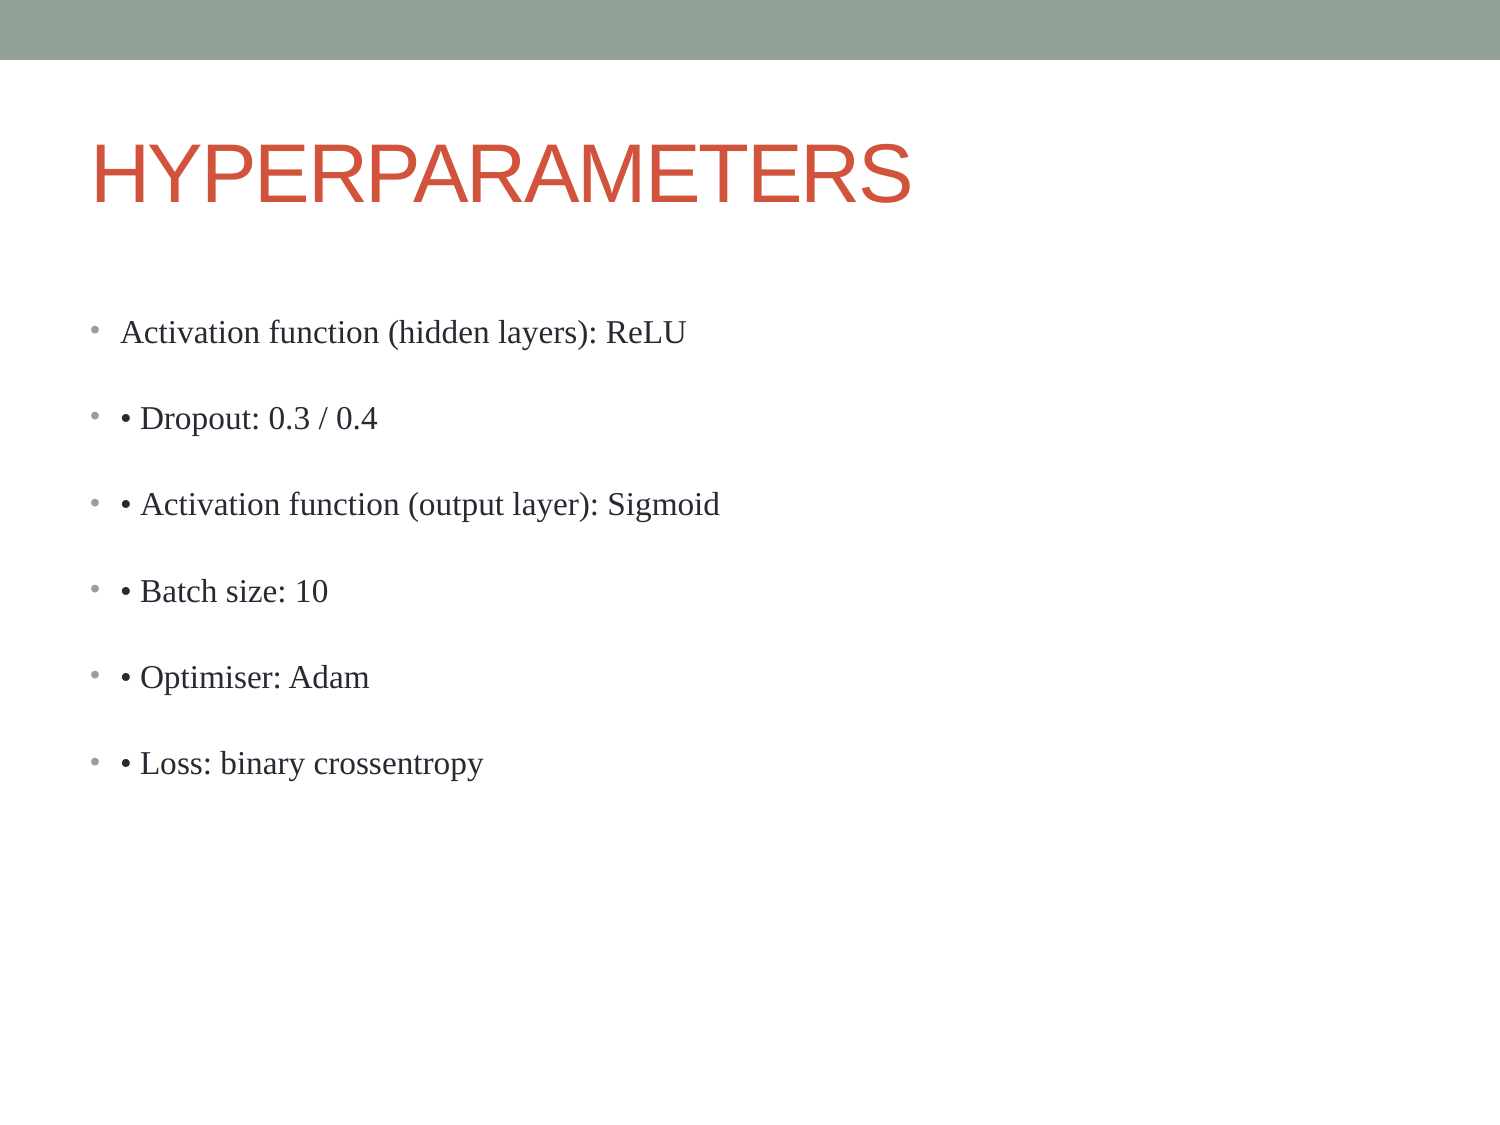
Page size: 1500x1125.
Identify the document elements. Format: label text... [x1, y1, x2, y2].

title HYPERPARAMETERS [75, 87, 1425, 250]
list Activation function (hidden layers): ReLU • Dropout: 0.3 / 0.4 • Activation function (output layer): Sigmoid • Batch size: 10 • Optimiser: Adam • Loss: binary crossentropy [75, 262, 1425, 1063]
